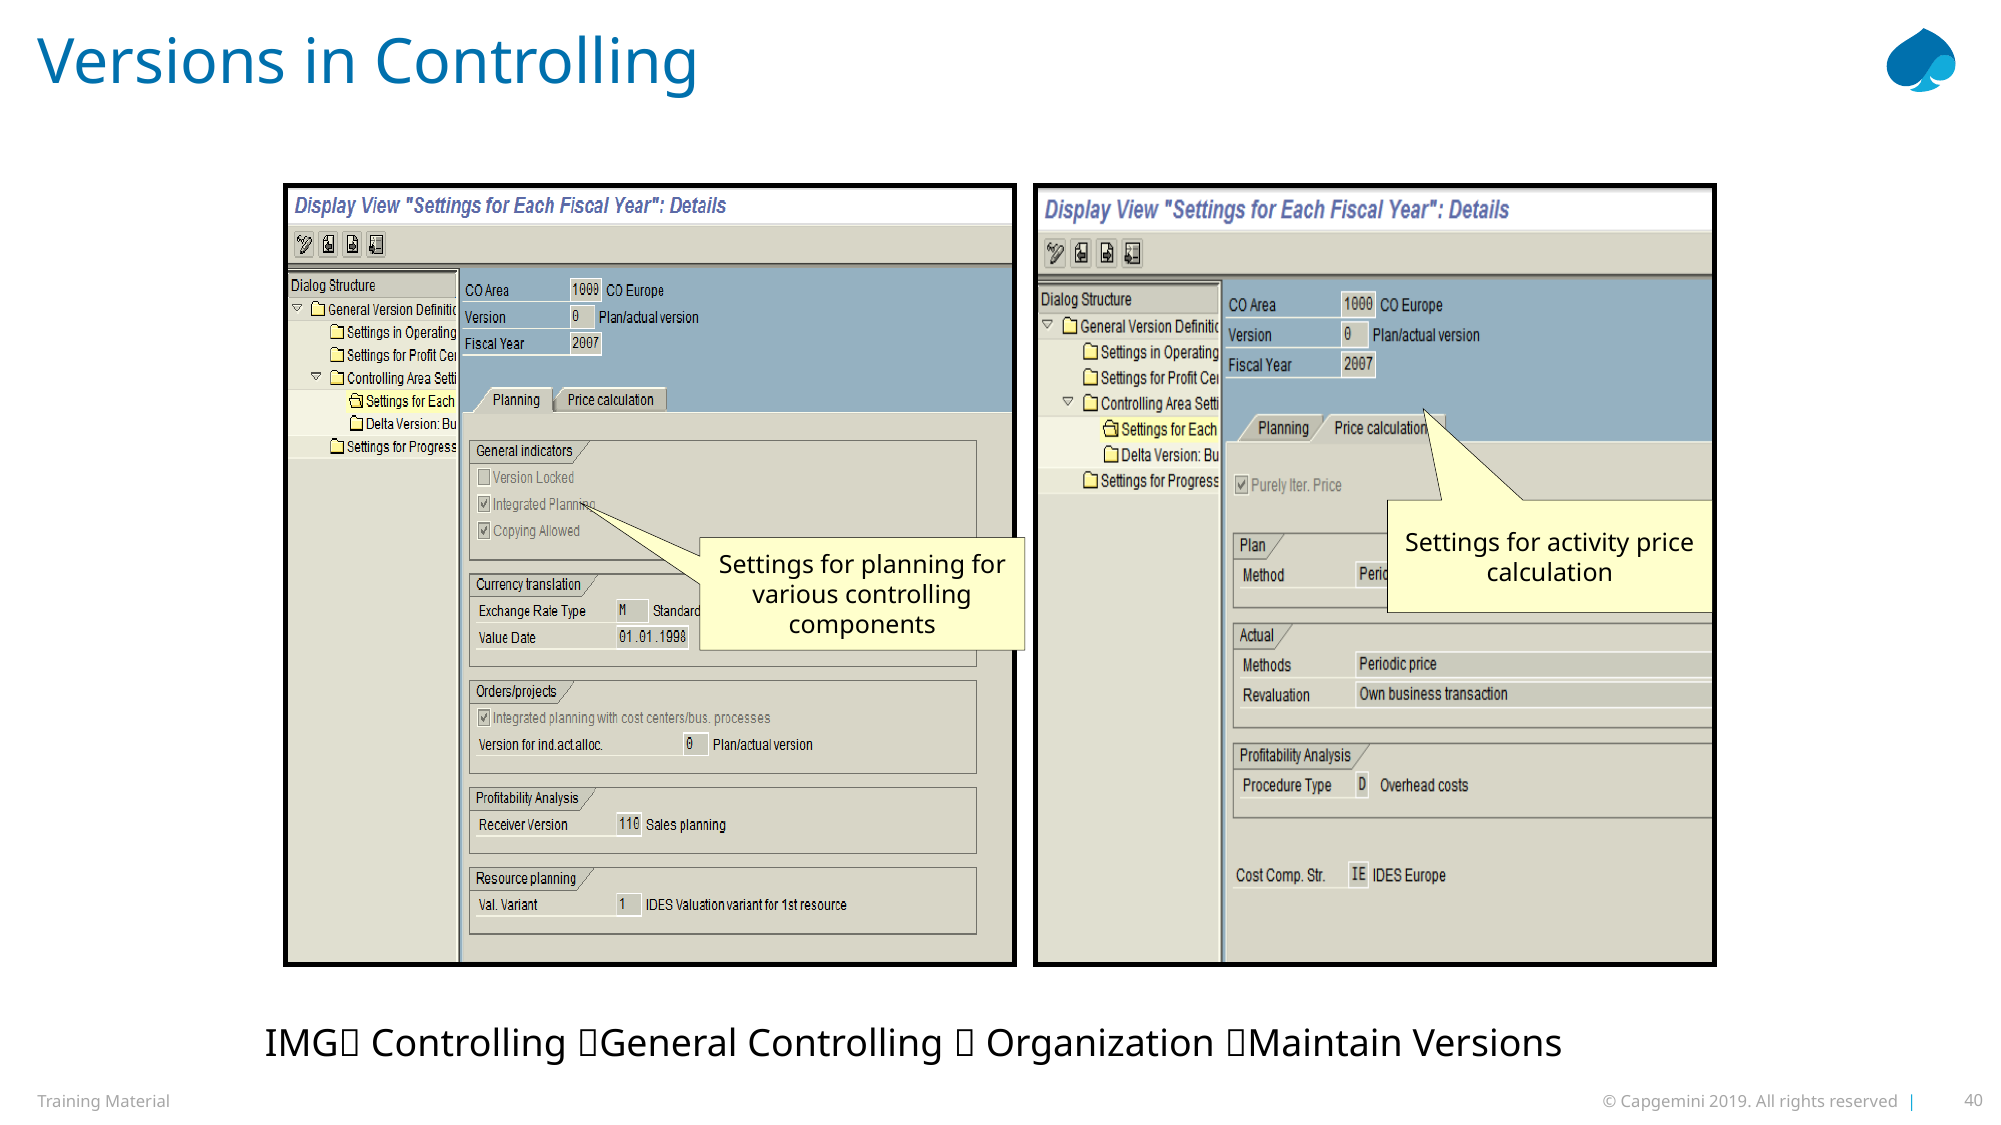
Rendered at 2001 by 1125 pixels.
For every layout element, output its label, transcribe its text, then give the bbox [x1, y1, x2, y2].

picture [1037, 187, 1713, 963]
text_box IMG Controlling General Controlling  Organization Maintain Versions [249, 1011, 1709, 1072]
text_box Settings for planning for various controlling components [1013, 537, 1025, 651]
title Versions in Controlling [37, 0, 1863, 119]
picture [287, 187, 1013, 963]
